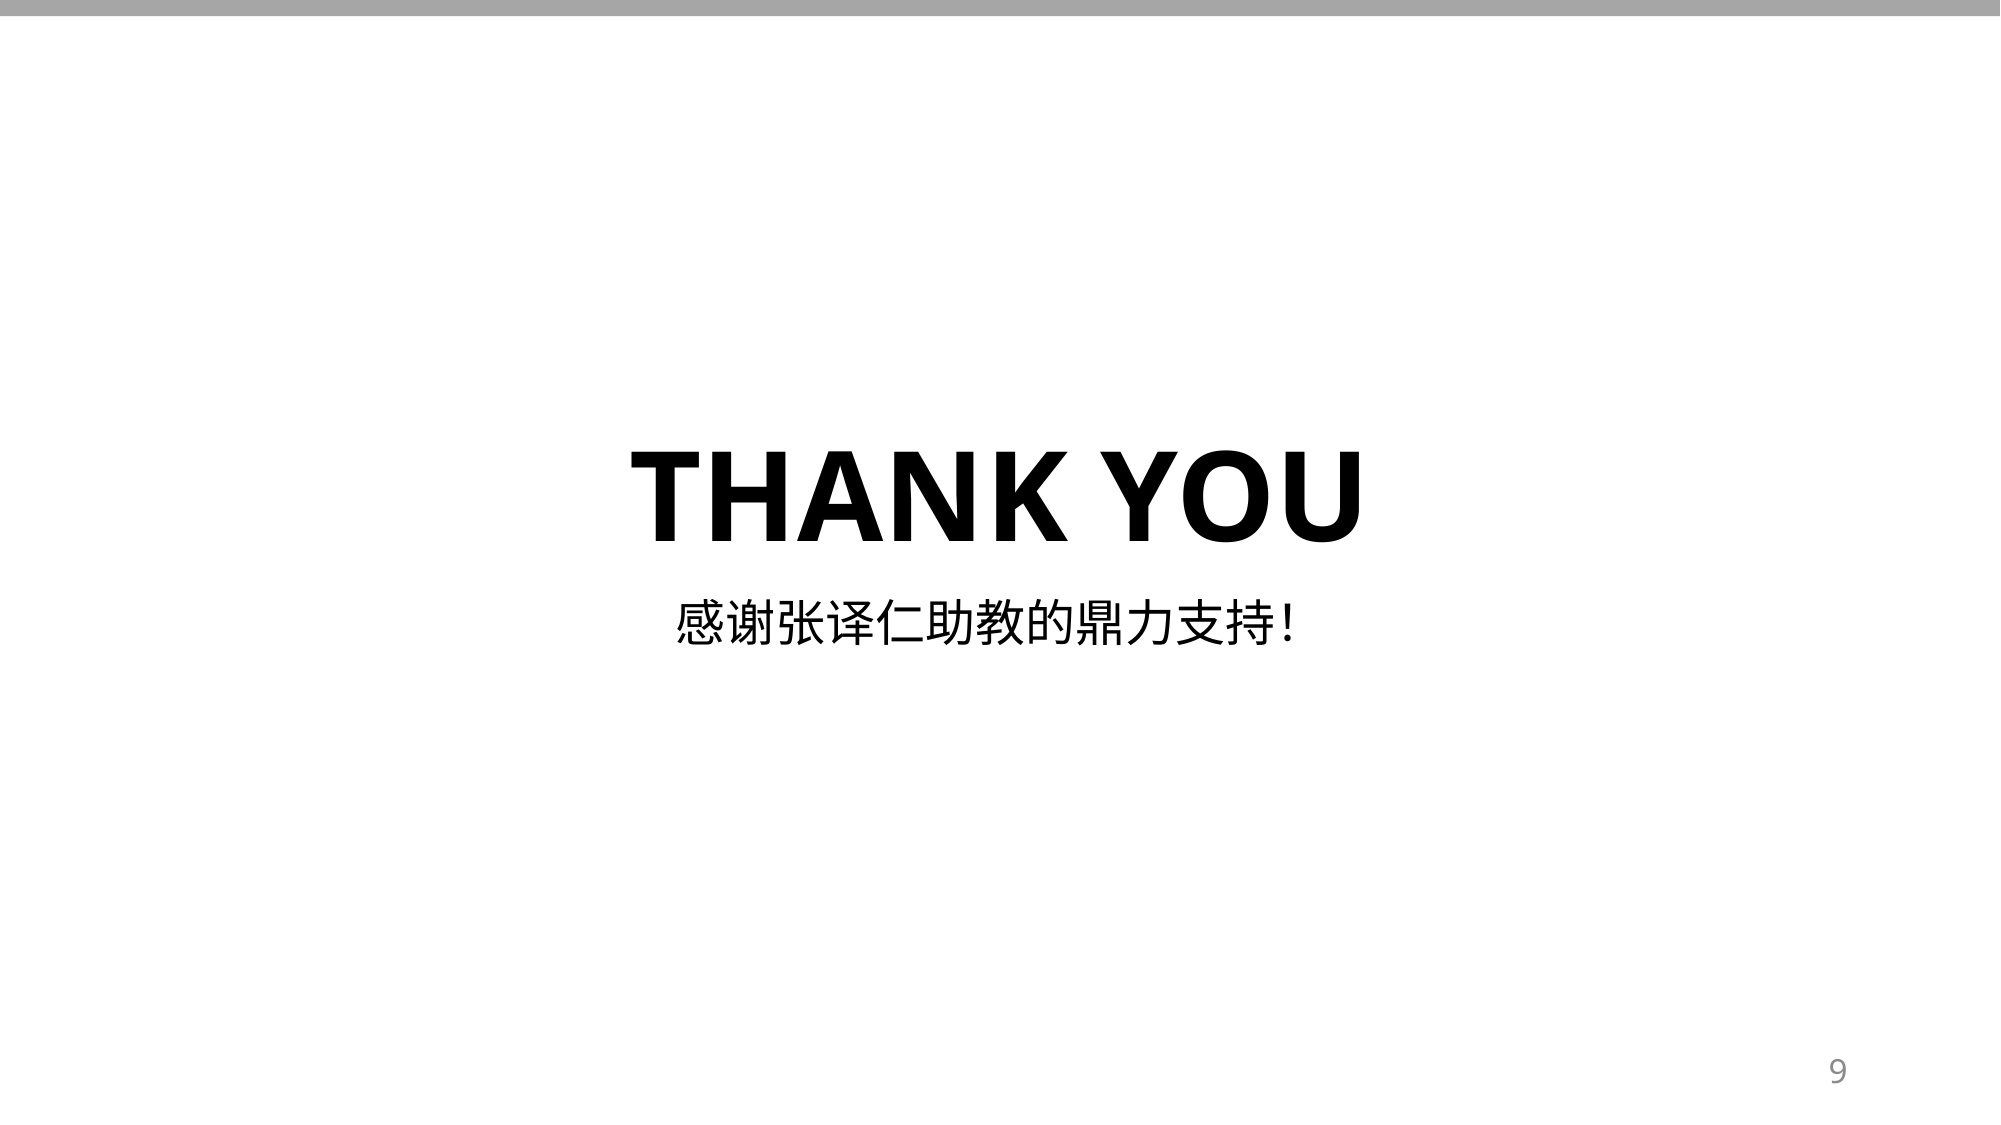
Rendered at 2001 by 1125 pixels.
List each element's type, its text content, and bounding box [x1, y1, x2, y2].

slide_number 9 [1412, 1042, 1863, 1103]
title THANK YOU [249, 184, 1750, 576]
subtitle 感谢张译仁助教的鼎力支持！ [249, 590, 1750, 863]
